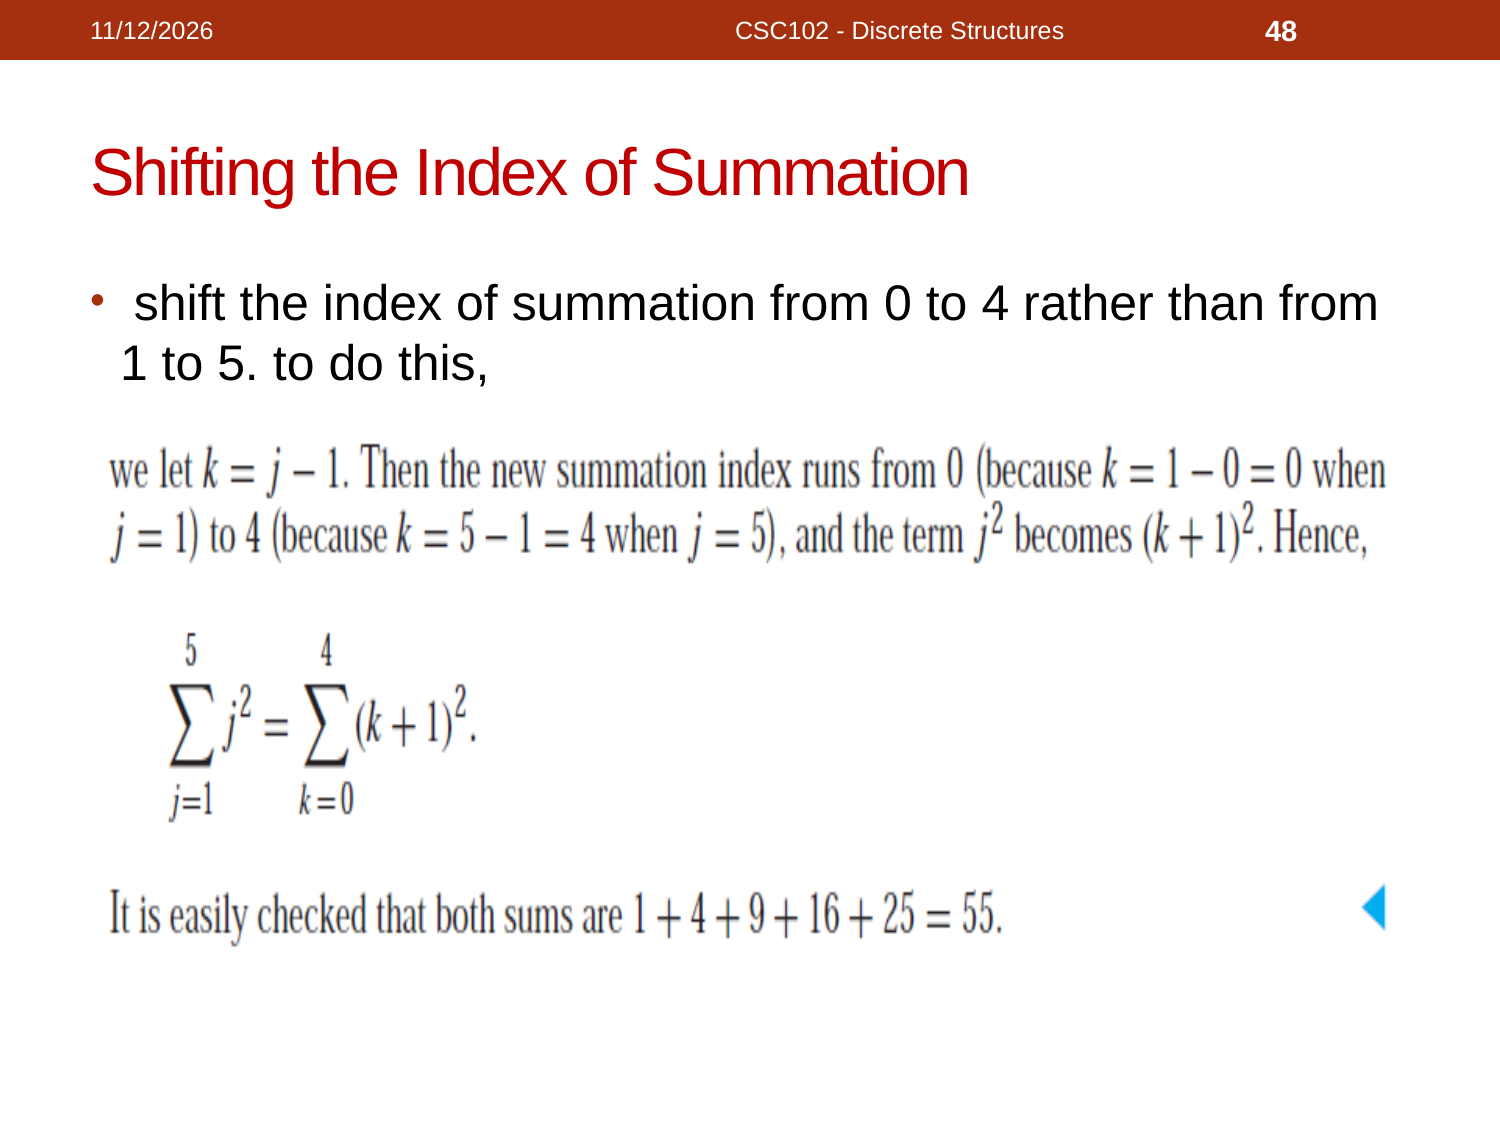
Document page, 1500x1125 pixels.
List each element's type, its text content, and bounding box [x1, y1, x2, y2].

title Shifting the Index of Summation [75, 87, 1425, 250]
slide_number 48 [1250, 3, 1425, 57]
picture [99, 437, 1401, 963]
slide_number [75, 3, 550, 57]
footer CSC102 - Discrete Structures [562, 3, 1238, 57]
